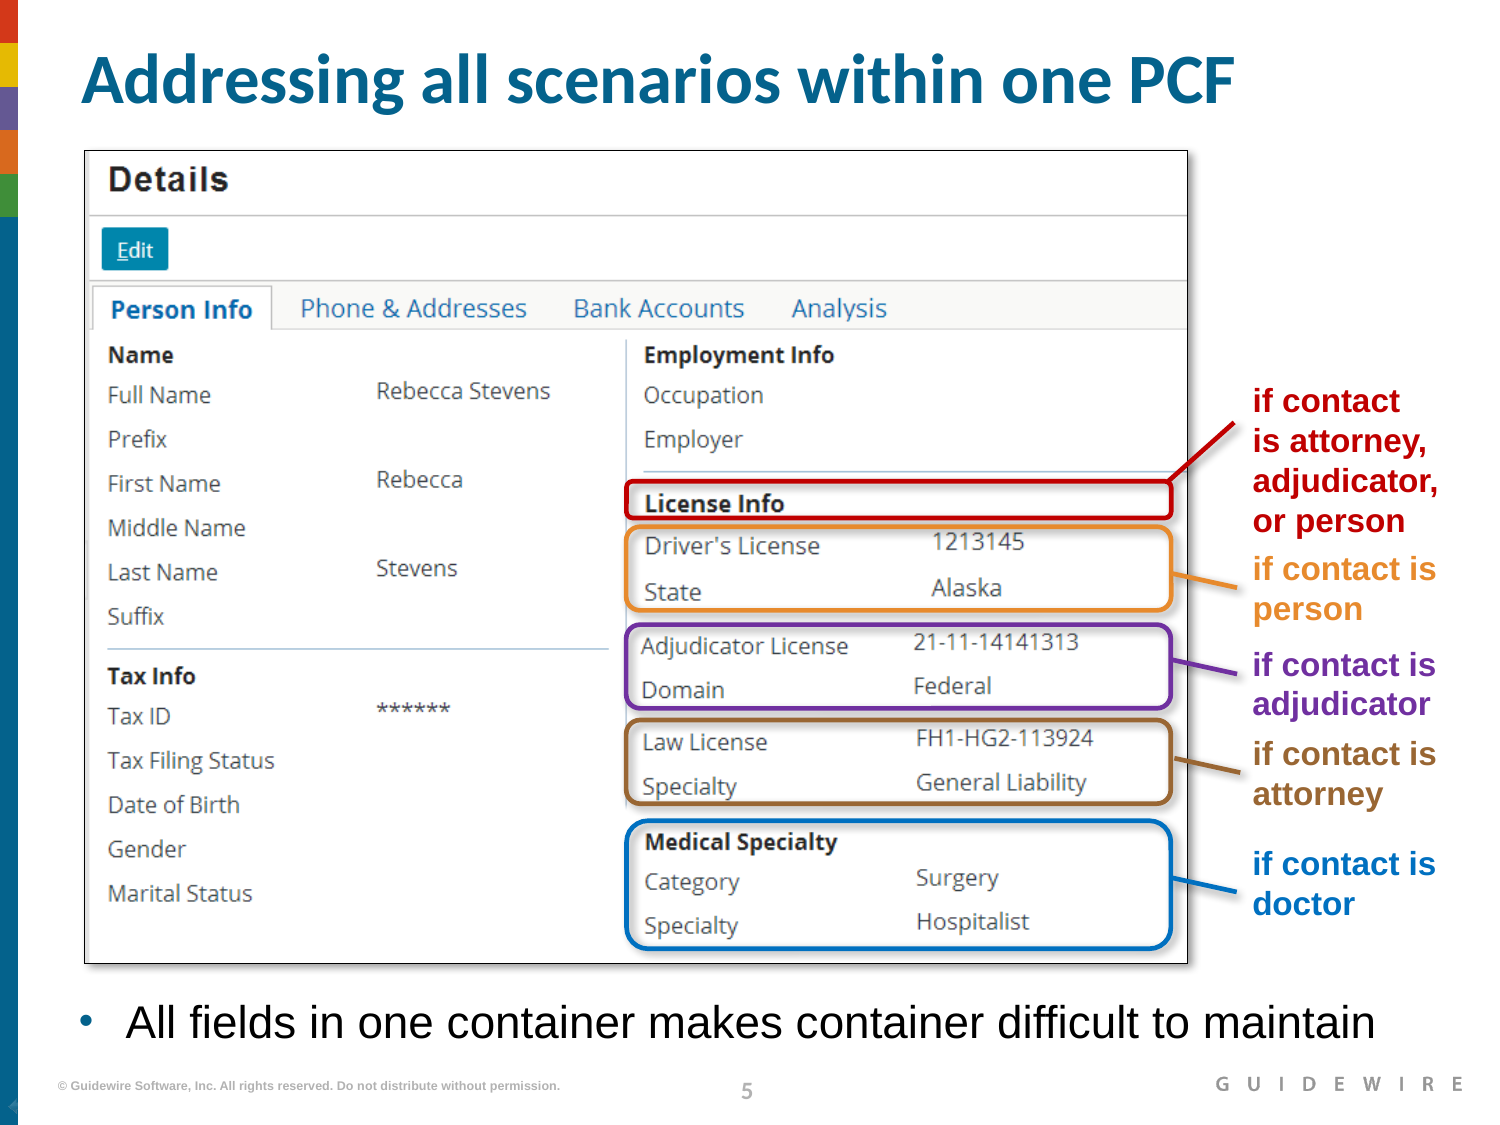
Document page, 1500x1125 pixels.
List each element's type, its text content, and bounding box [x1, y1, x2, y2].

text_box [1170, 877, 1237, 893]
picture [10, 1101, 18, 1111]
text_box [1167, 422, 1235, 482]
text_box if contact is attorney [1252, 732, 1475, 813]
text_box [633, 482, 1143, 949]
picture [1215, 1073, 1480, 1096]
list All fields in one container makes container difficult to maintain [78, 992, 1397, 1060]
text_box if contact is attorney, adjudicator, or person [1252, 379, 1475, 540]
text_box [1174, 757, 1241, 773]
text_box if contact is adjudicator [1252, 642, 1474, 723]
title Addressing all scenarios within one PCF [81, 19, 1446, 142]
picture [0, 0, 18, 216]
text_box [1170, 573, 1238, 588]
picture [84, 149, 1188, 964]
text_box if contact is doctor [1252, 841, 1474, 922]
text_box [1170, 659, 1238, 675]
text_box if contact is person [1252, 547, 1459, 628]
